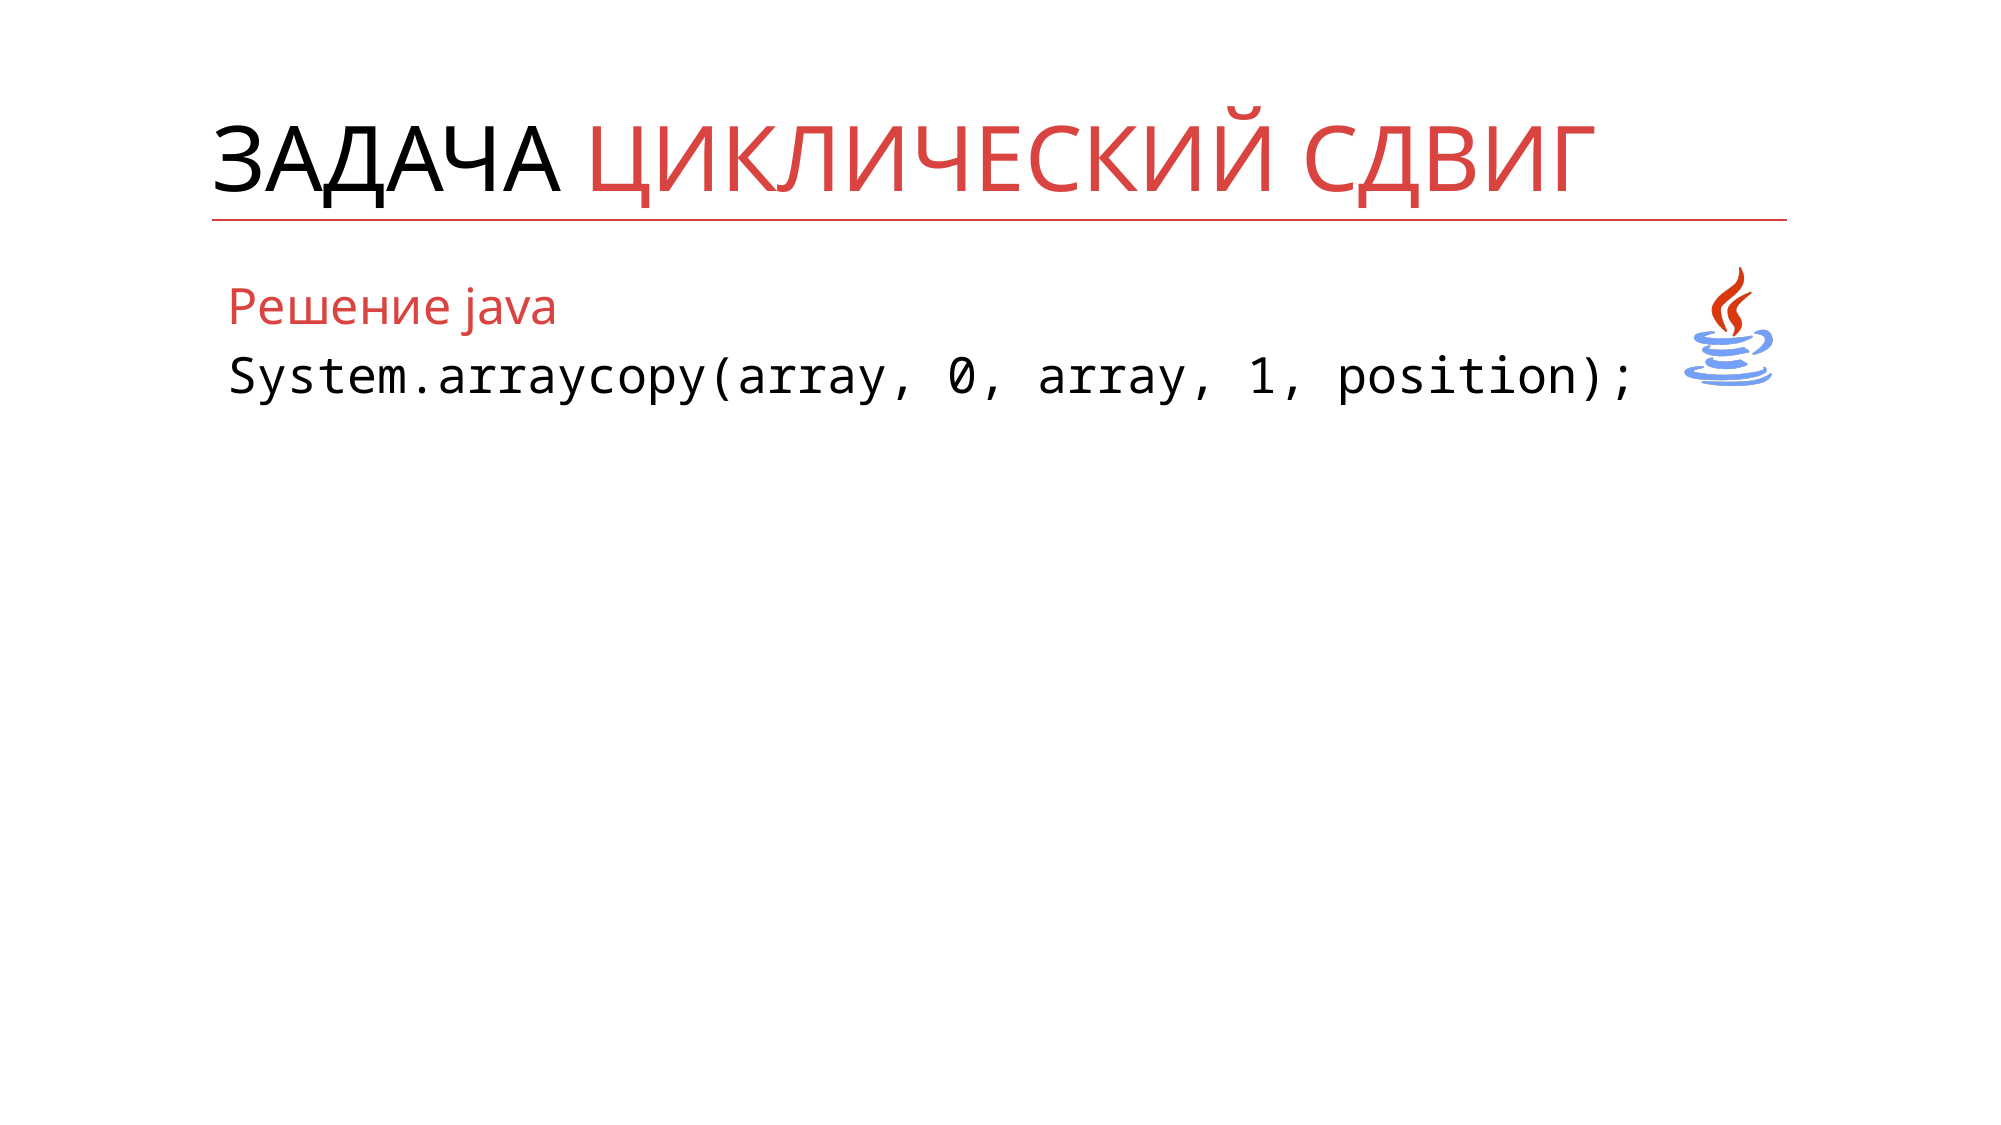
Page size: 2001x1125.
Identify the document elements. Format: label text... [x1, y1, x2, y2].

picture [1669, 266, 1788, 386]
list Решение java System.arraycopy(array, 0, array, 1, position); [212, 267, 1788, 1035]
title ЗАДАЧА ЦИКЛИЧЕСКИЙ СДВИГ [212, 90, 1788, 220]
